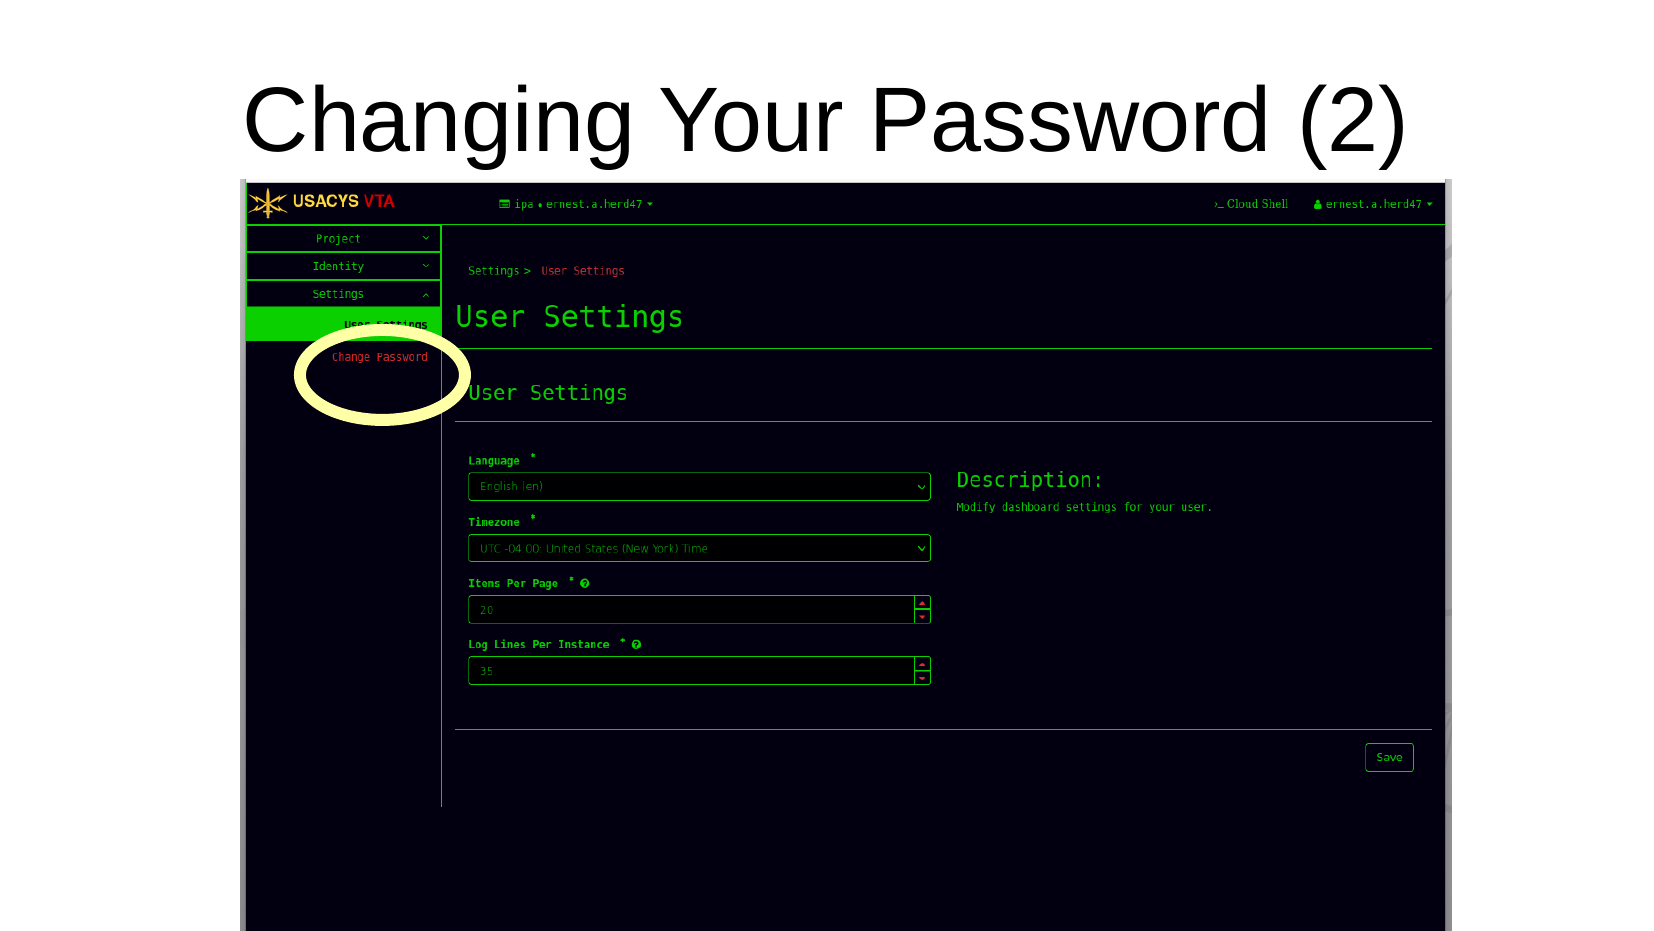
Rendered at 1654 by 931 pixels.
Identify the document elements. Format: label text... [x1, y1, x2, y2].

picture [239, 179, 1452, 931]
text_box Changing Your Password (2) [82, 37, 1571, 193]
